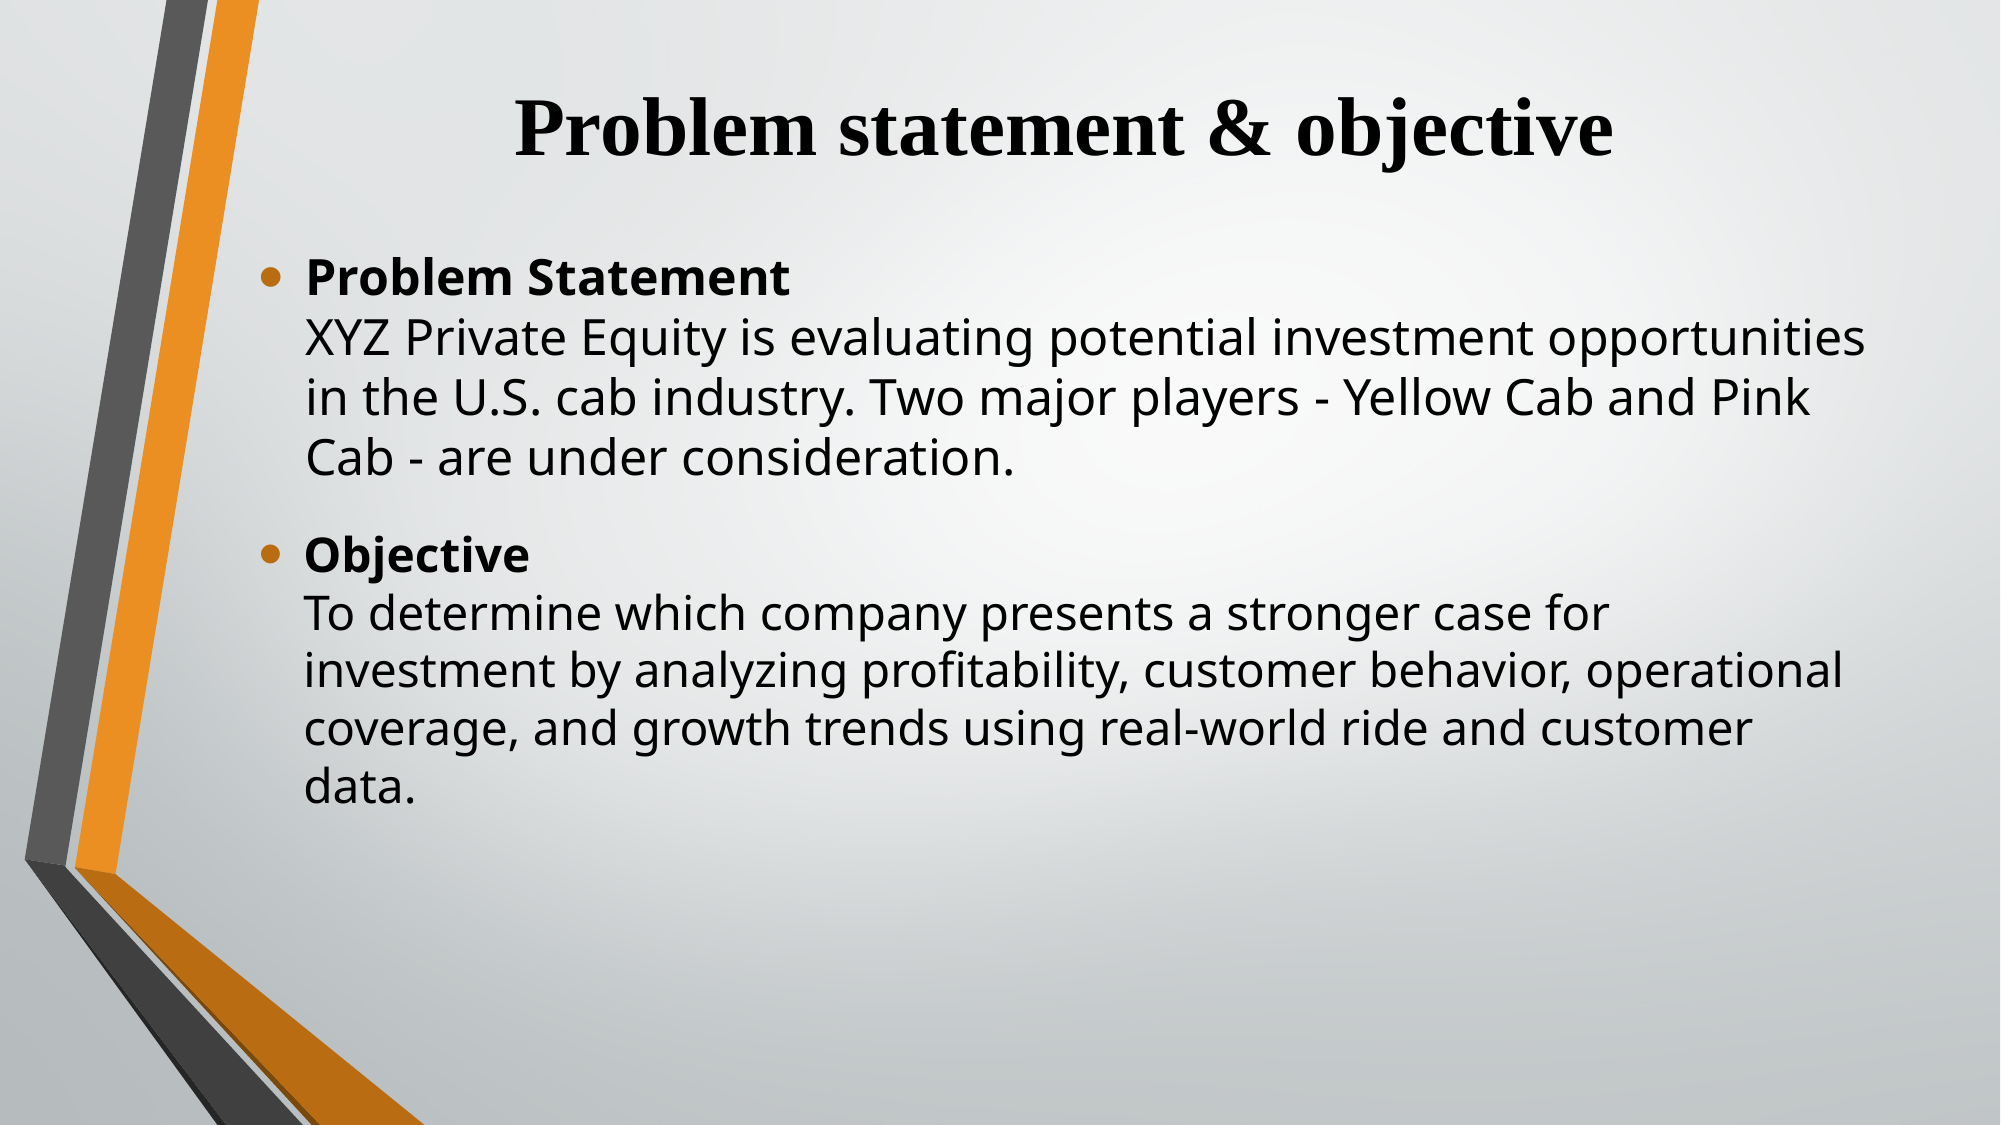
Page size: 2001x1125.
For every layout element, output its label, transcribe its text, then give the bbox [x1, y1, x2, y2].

text_box Objective To determine which company presents a stronger case for investment by analyzing profitability, customer behavior, operational coverage, and growth trends using real-world ride and customer data. [243, 517, 1887, 821]
list Problem Statement XYZ Private Equity is evaluating potential investment opportunities in the U.S. cab industry. Two major players - Yellow Cab and Pink Cab - are under consideration. [243, 214, 1887, 517]
title Problem statement & objective [243, 30, 1887, 214]
